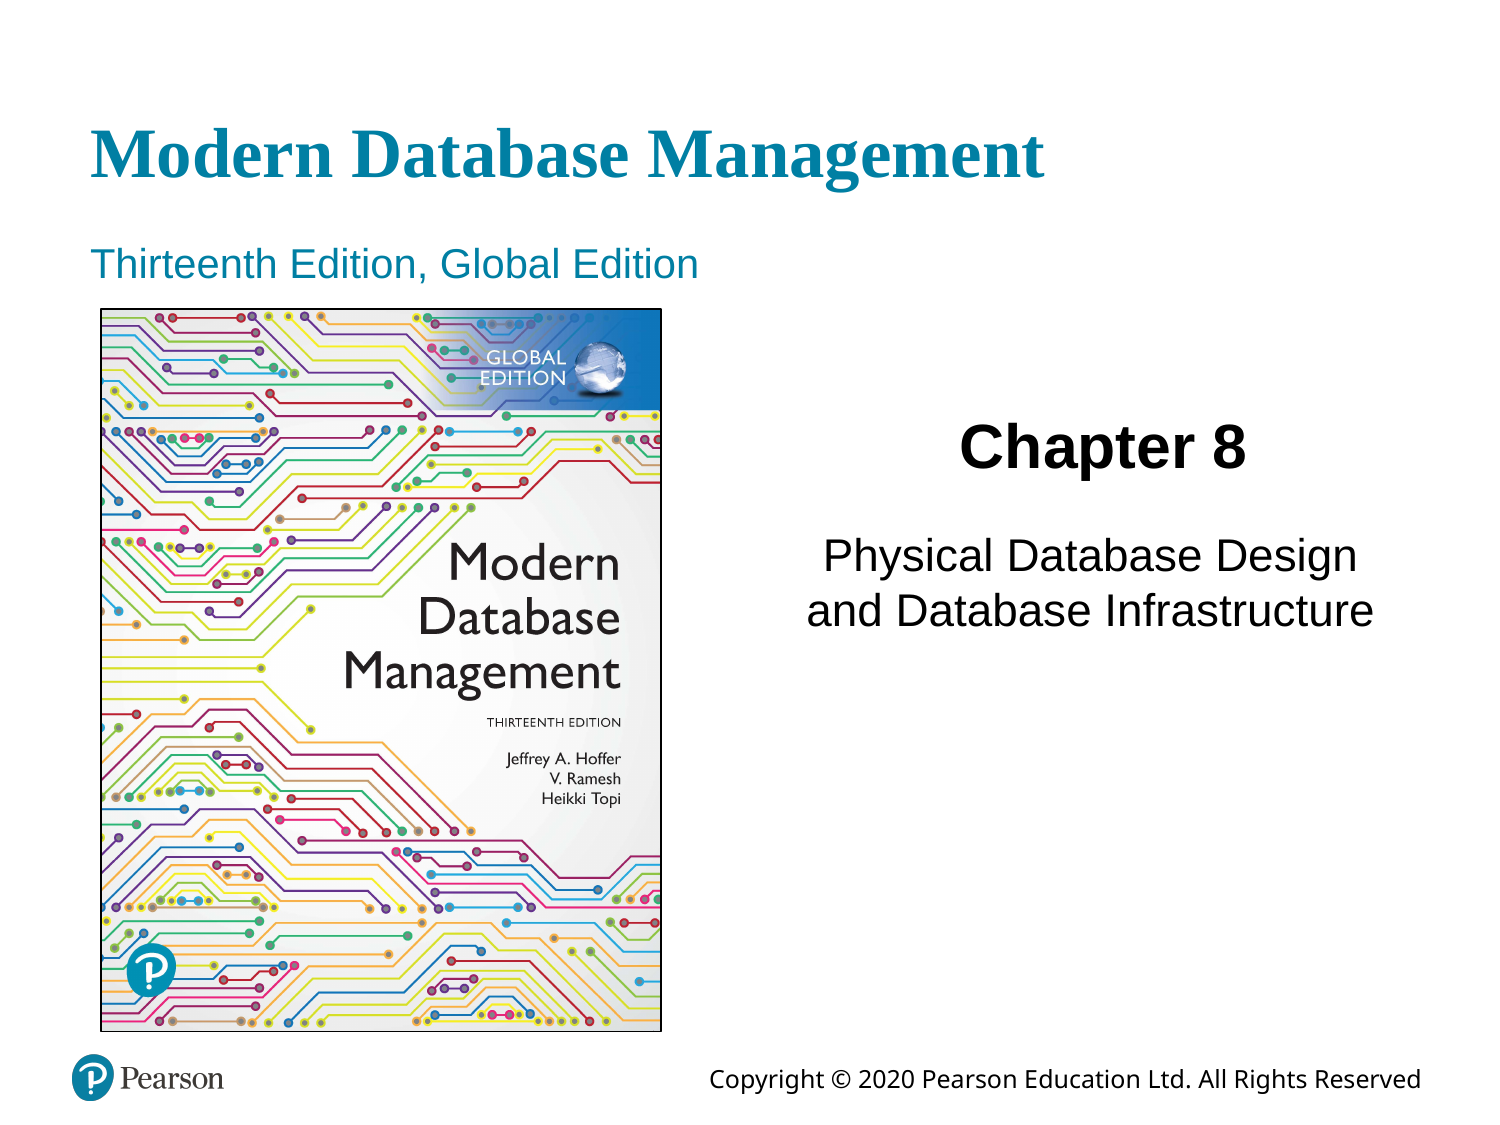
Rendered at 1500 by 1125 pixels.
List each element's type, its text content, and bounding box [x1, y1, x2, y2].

list Physical Database Design and Database Infrastructure [783, 510, 1399, 652]
title Modern Database Management [75, 35, 1451, 207]
picture [80, 1063, 106, 1088]
picture [98, 1054, 224, 1101]
picture [101, 309, 661, 1031]
list Copyright © 2020 Pearson Education Ltd. All Rights Reserved [437, 1058, 1438, 1100]
list Chapter 8 [783, 315, 1425, 497]
picture [72, 1087, 83, 1101]
list Thirteenth Edition, Global Edition [75, 221, 1451, 286]
picture [72, 1054, 88, 1070]
